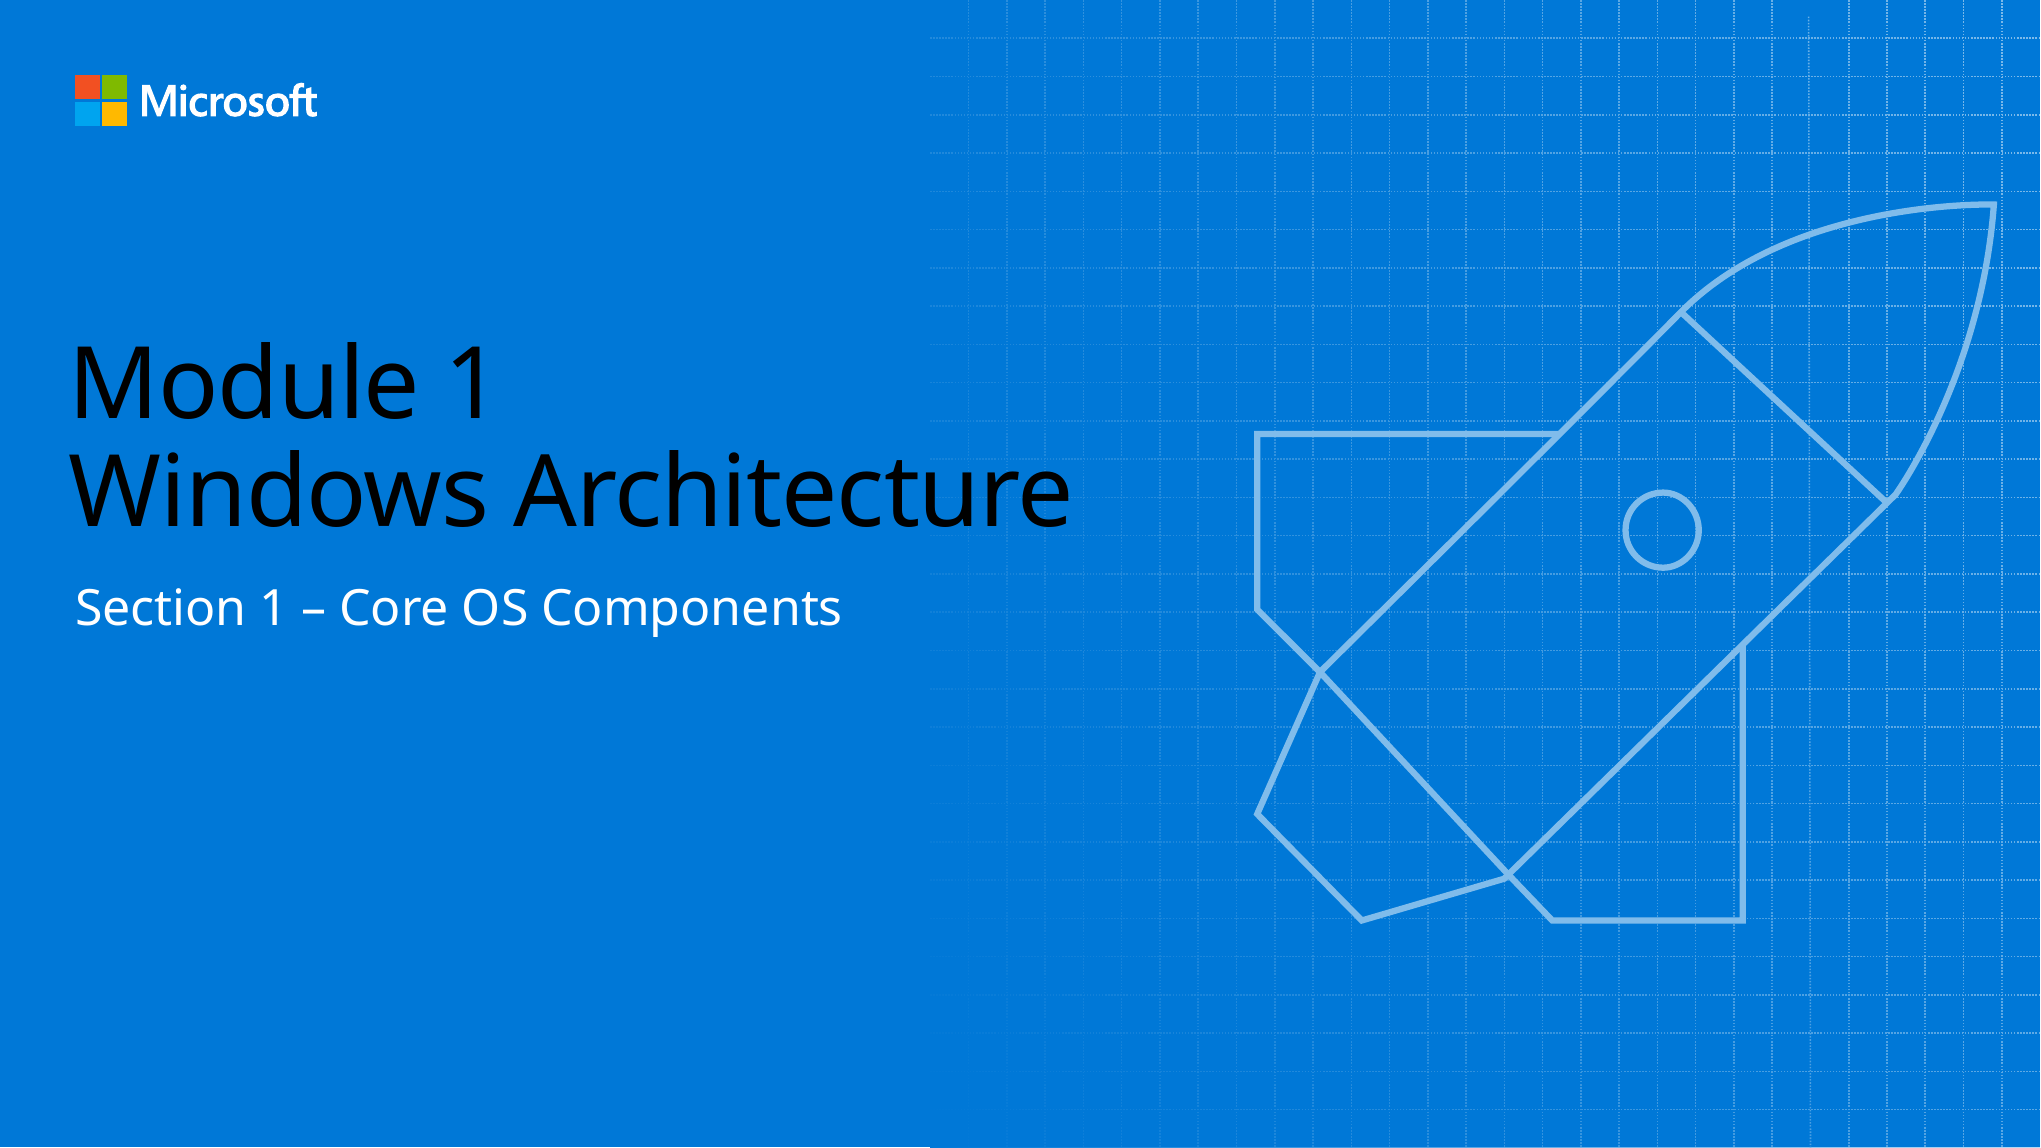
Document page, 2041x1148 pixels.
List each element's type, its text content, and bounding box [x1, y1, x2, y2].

title Module 1 Windows Architecture [45, 317, 1396, 619]
text_box Section 1 – Core OS Components [45, 558, 1215, 661]
